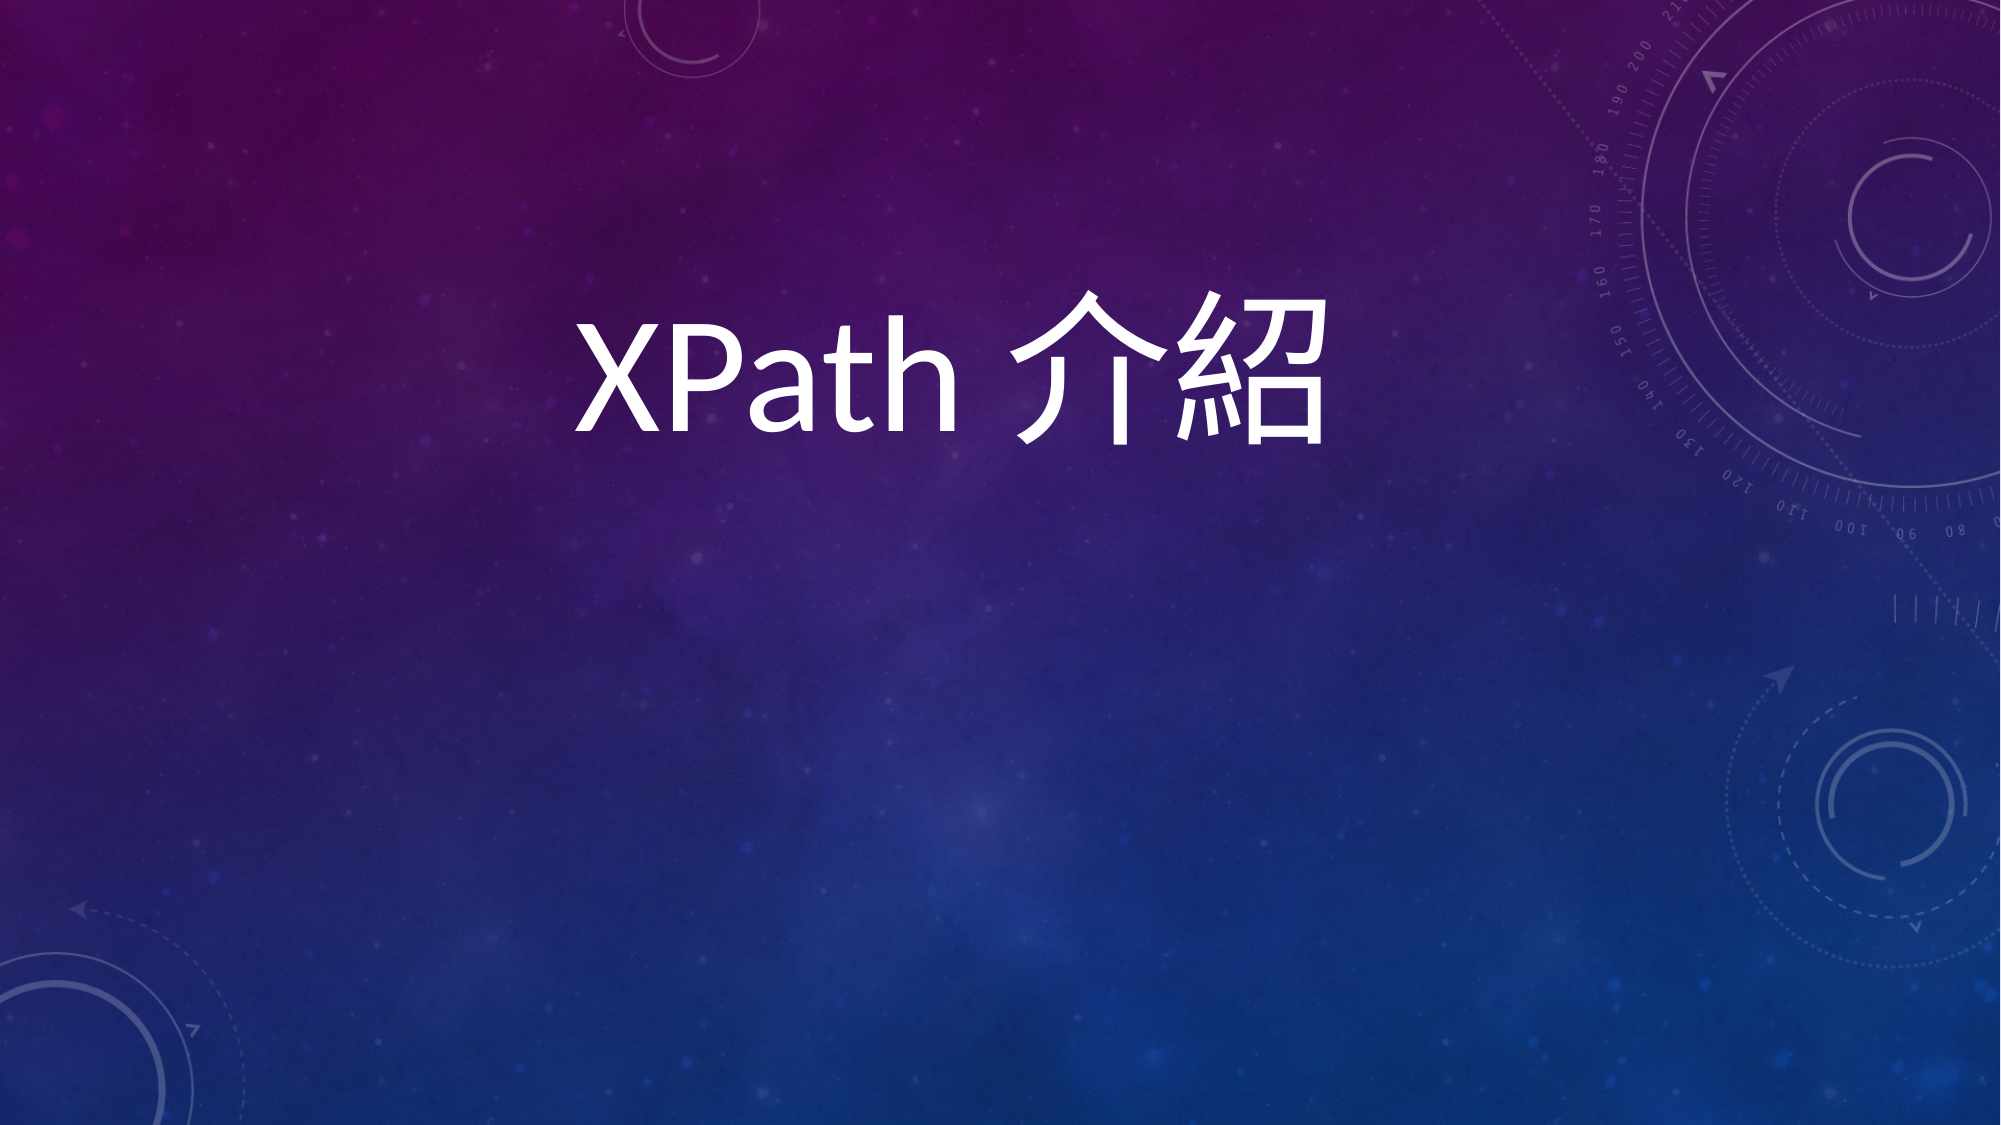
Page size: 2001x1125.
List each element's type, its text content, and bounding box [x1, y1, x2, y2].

text_box XPath介紹 [86, 257, 1827, 472]
picture [0, 0, 2001, 1125]
